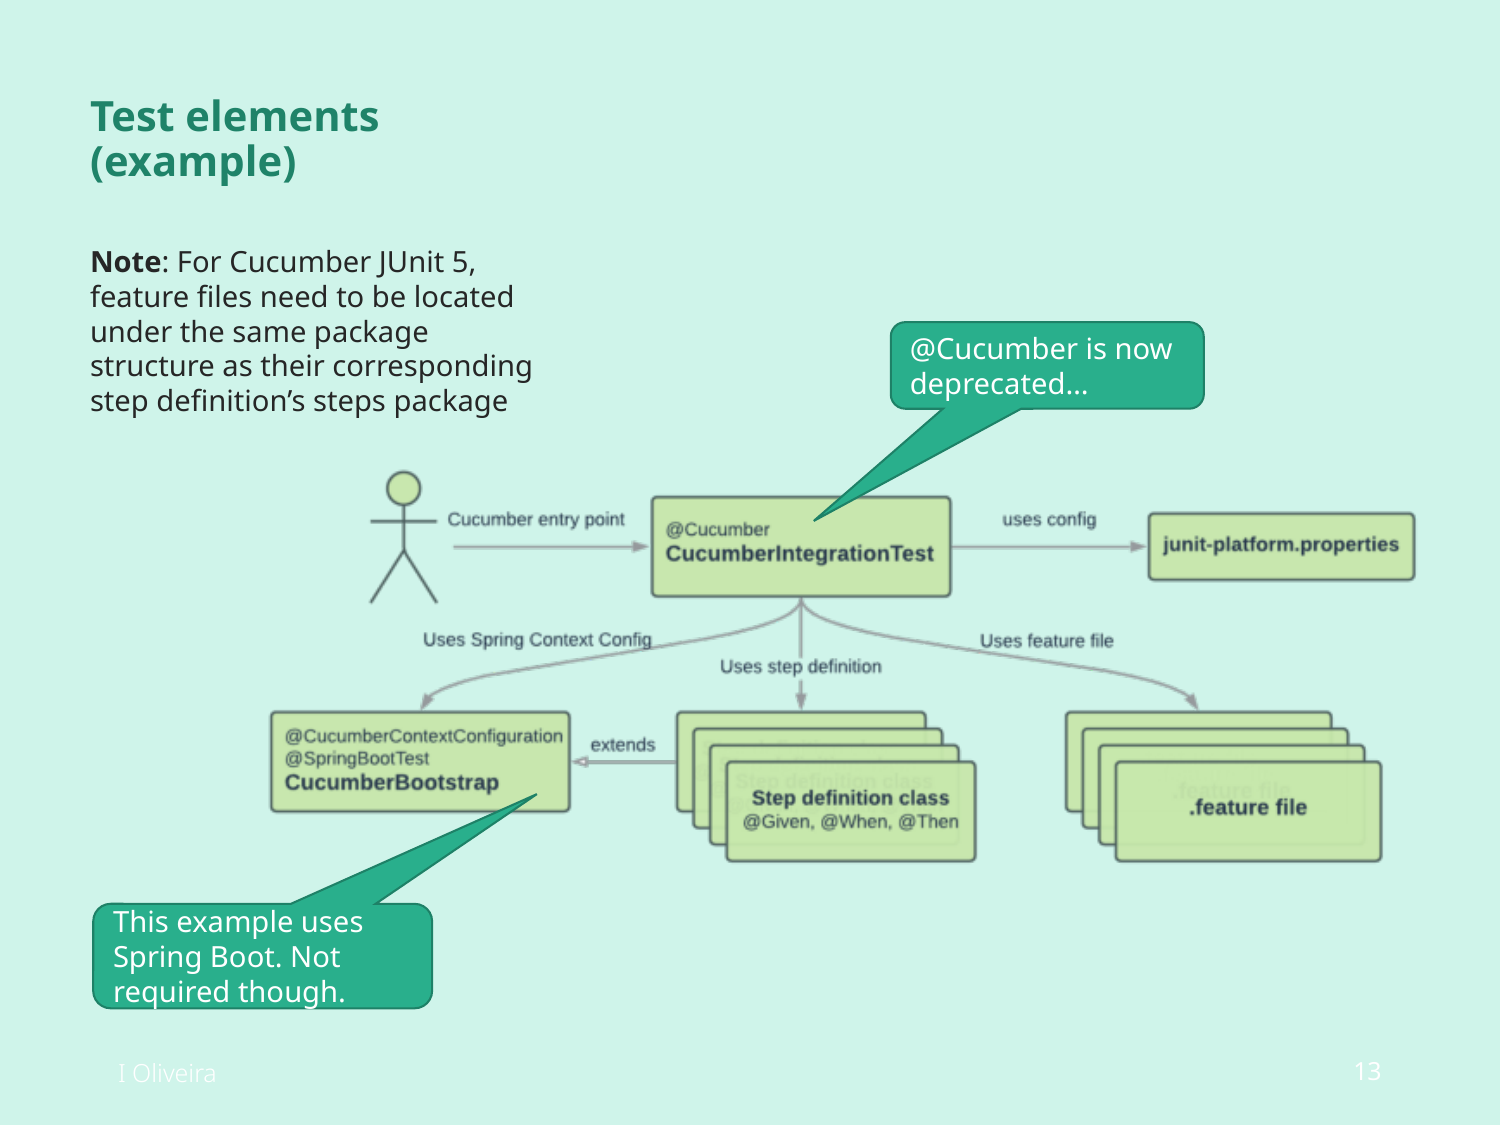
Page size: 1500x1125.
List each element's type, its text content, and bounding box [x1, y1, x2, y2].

text_box @Cucumber is now deprecated… [889, 321, 1205, 439]
footer I Oliveira [103, 1042, 1004, 1103]
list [238, 439, 1447, 894]
slide_number 13 [1059, 1042, 1397, 1103]
list Note: For Cucumber JUnit 5, feature files need to be located under the same package structure as their corresponding step definition’s steps package [75, 235, 569, 1005]
text_box This example uses Spring Boot. Not required though. [92, 894, 434, 1010]
title Test elements (example) [75, 44, 569, 235]
